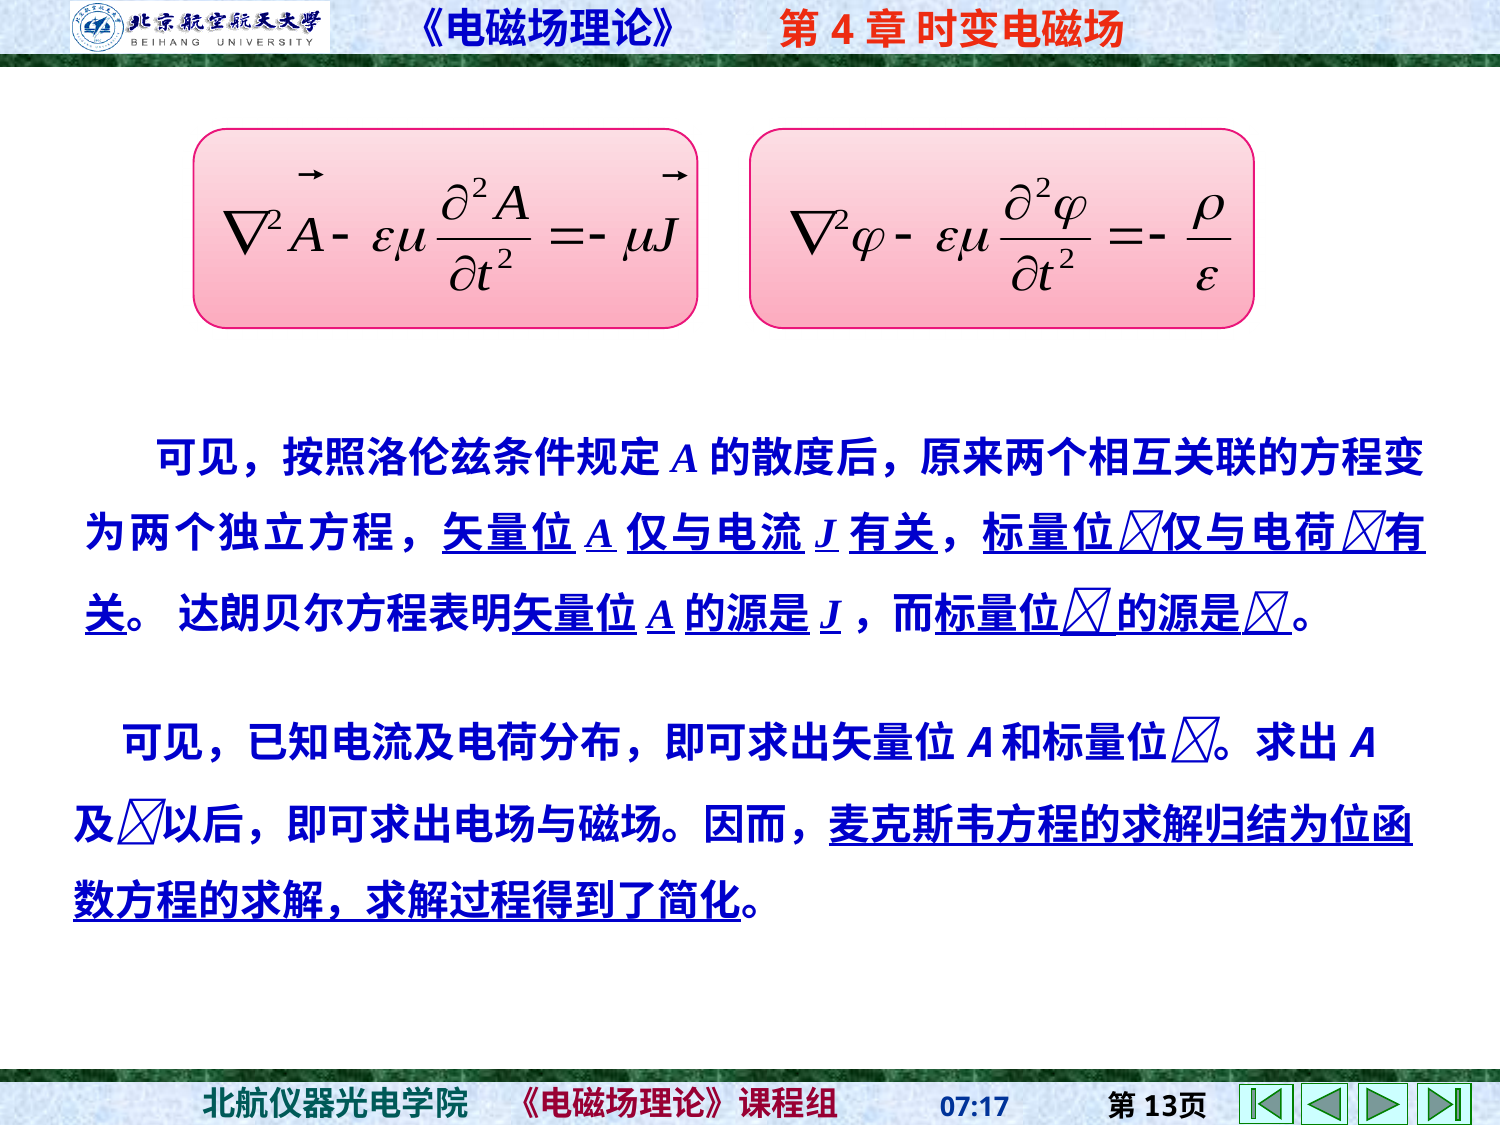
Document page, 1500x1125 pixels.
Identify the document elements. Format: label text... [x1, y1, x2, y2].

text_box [213, 161, 699, 305]
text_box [216, 163, 695, 302]
text_box 可见，按照洛伦兹条件规定A的散度后，原来两个相互关联的方程变为两个独立方程，矢量位A仅与电流J有关，标量位仅与电荷有关。 达朗贝尔方程表明矢量位A的源是J，而标量位 的源是 。 [70, 398, 1441, 646]
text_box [783, 163, 1243, 302]
text_box 可见，已知电流及电荷分布，即可求出矢量位A和标量位。求出A及以后，即可求出电场与磁场。因而，麦克斯韦方程的求解归结为位函数方程的求解，求解过程得到了简化。 [58, 676, 1441, 932]
picture [0, 0, 1500, 67]
picture [1408, 1103, 1417, 1125]
picture [1426, 1069, 1500, 1125]
slide_number 13 [1074, 1024, 1426, 1103]
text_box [781, 161, 1246, 305]
text_box [749, 127, 1255, 330]
text_box [192, 127, 698, 330]
picture [1348, 1103, 1358, 1125]
picture [0, 1069, 1301, 1125]
